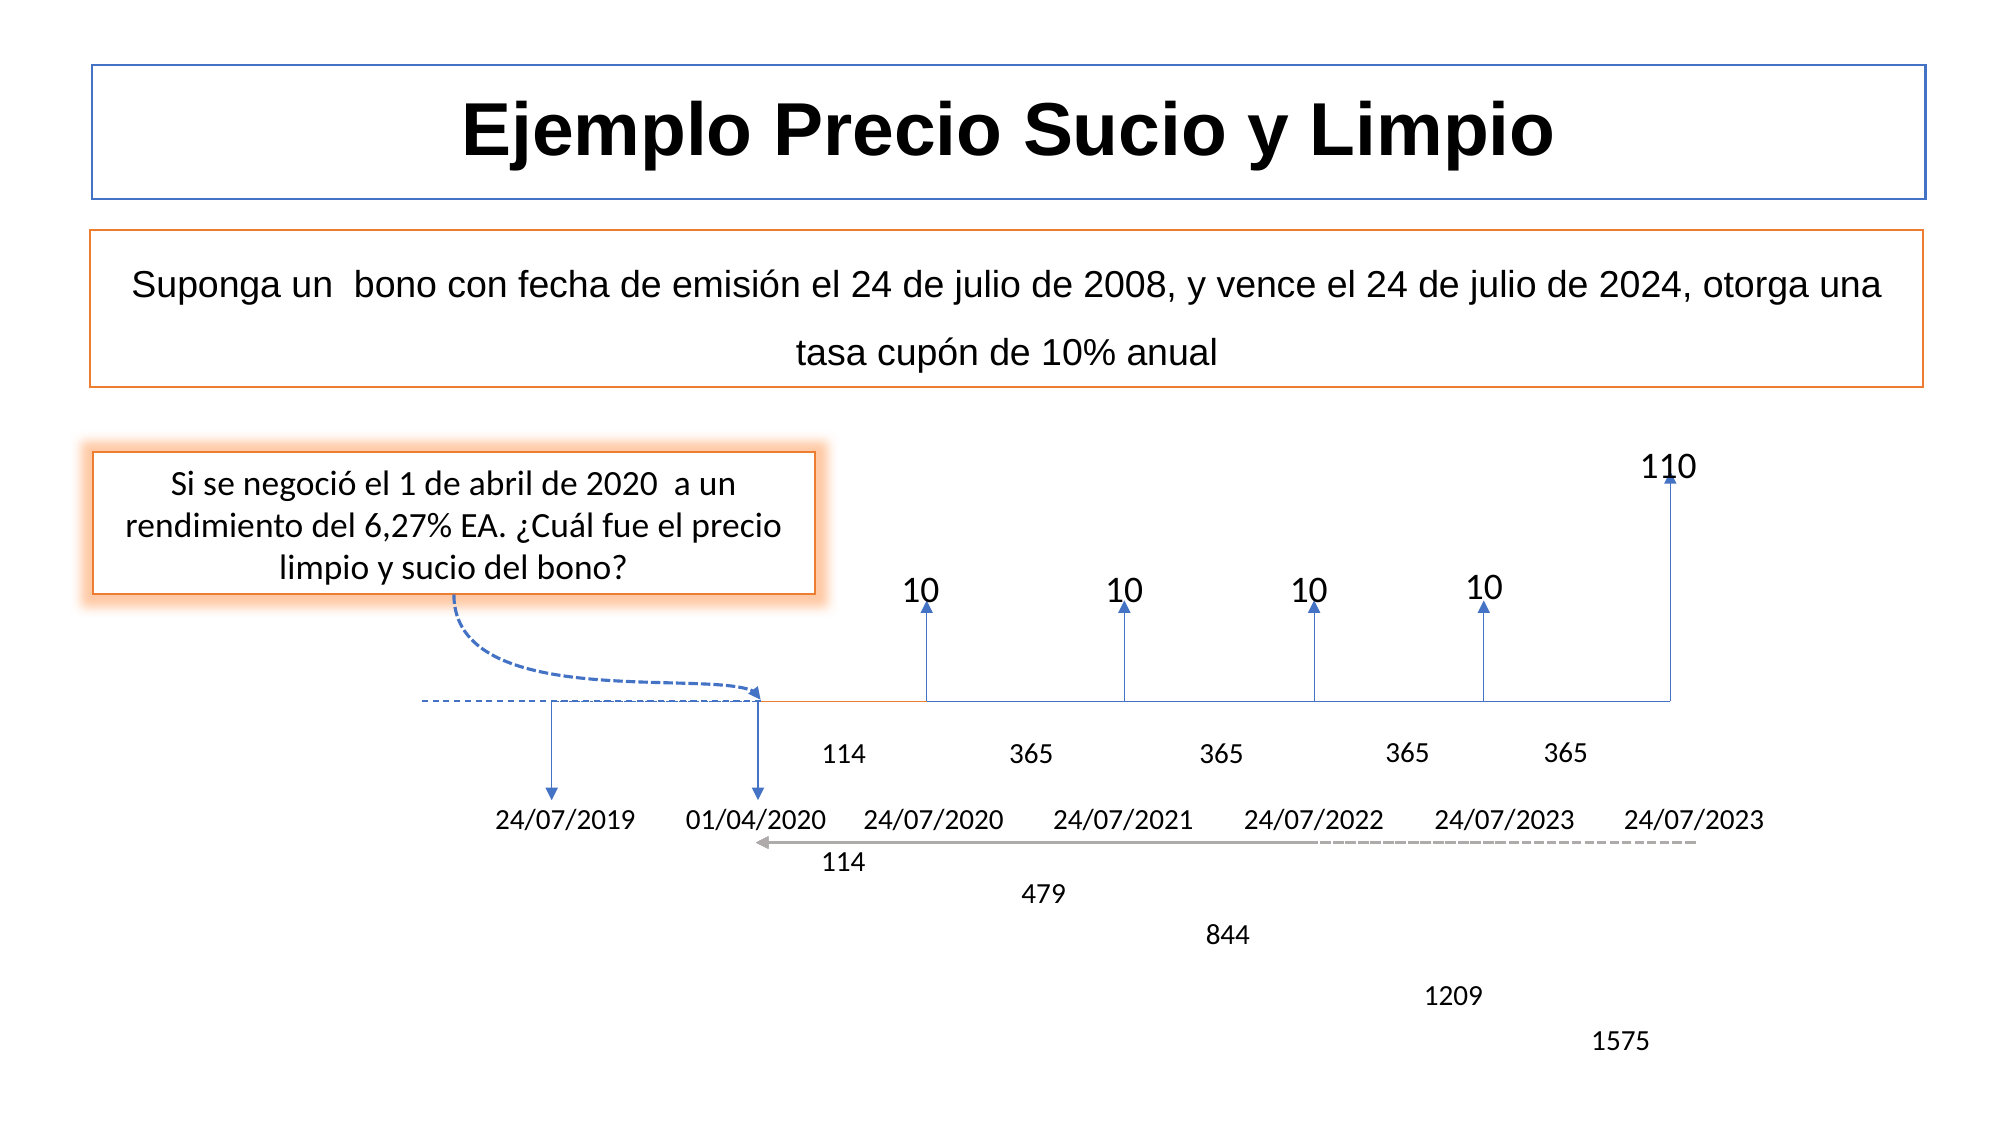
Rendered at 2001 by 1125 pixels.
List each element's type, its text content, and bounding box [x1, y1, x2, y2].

title Ejemplo Precio Sucio y Limpio [91, 64, 1927, 200]
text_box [417, 433, 1781, 1061]
text_box Si se negoció el 1 de abril de 2020 a un rendimiento del 6,27% EA. ¿Cuál fue el precio limpio y sucio del bono? [92, 451, 417, 595]
text_box Suponga un bono con fecha de emisión el 24 de julio de 2008, y vence el 24 de julio de 2024, otorga una tasa cupón de 10% anual [89, 229, 1924, 388]
